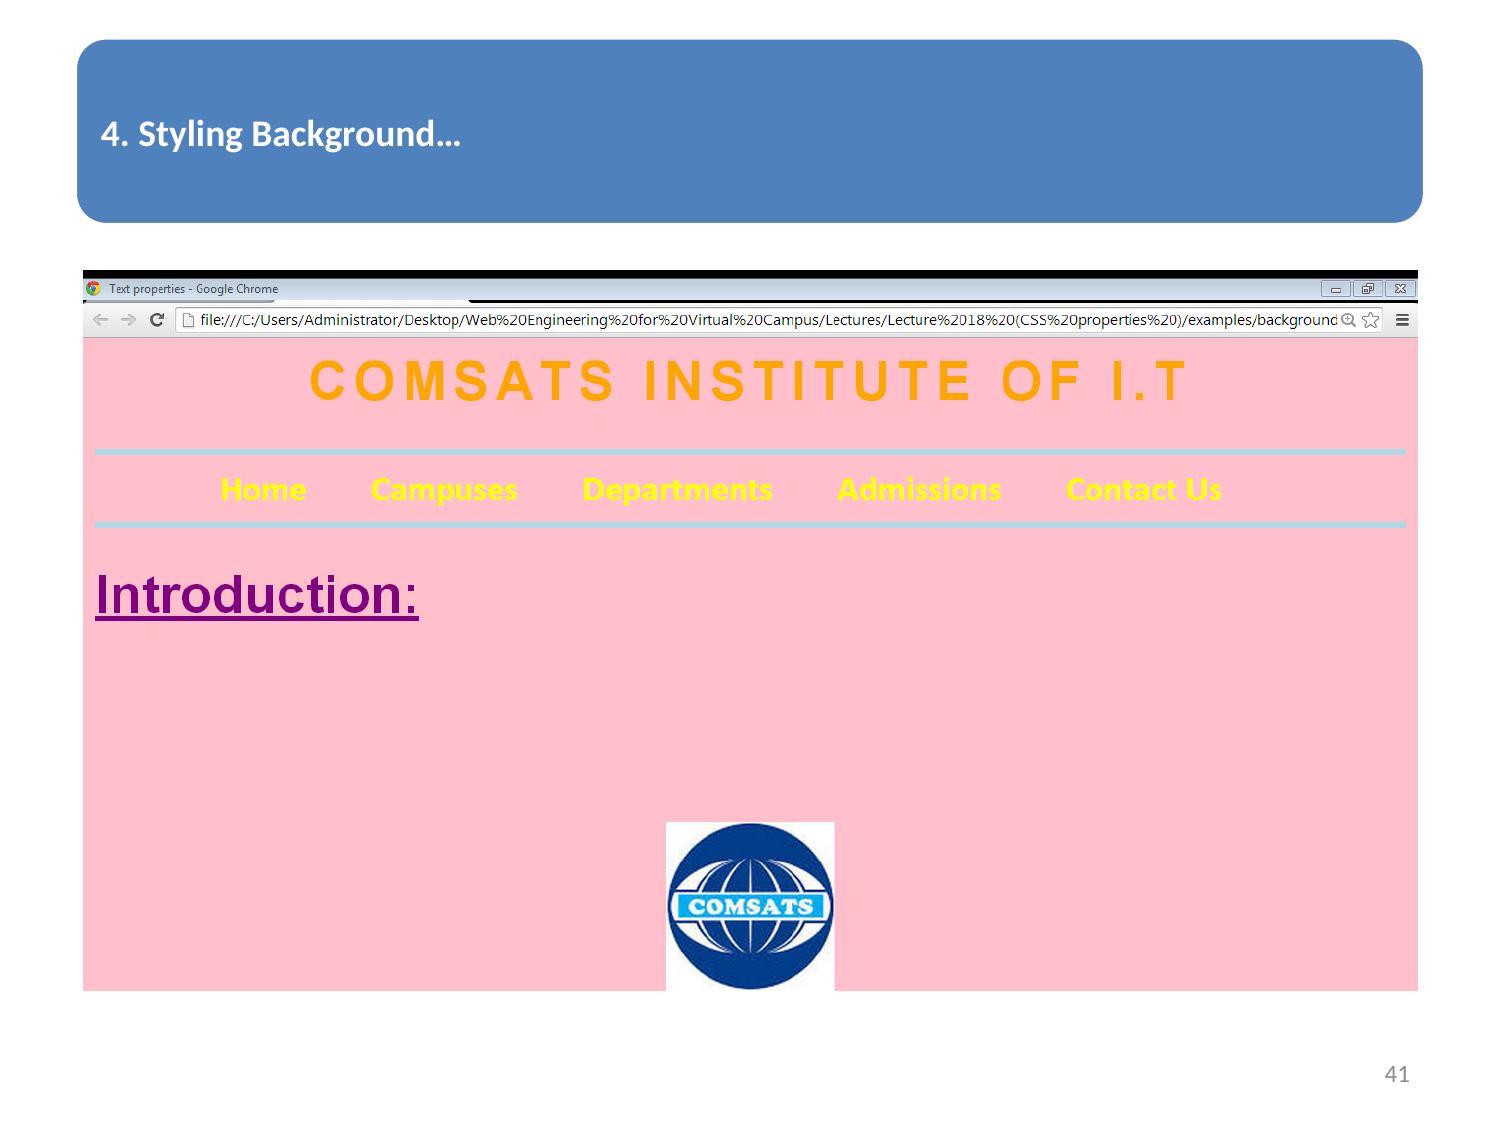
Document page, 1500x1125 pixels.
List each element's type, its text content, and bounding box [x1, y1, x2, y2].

slide_number 41 [1074, 1042, 1425, 1103]
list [74, 270, 1426, 998]
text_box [74, 37, 1426, 226]
